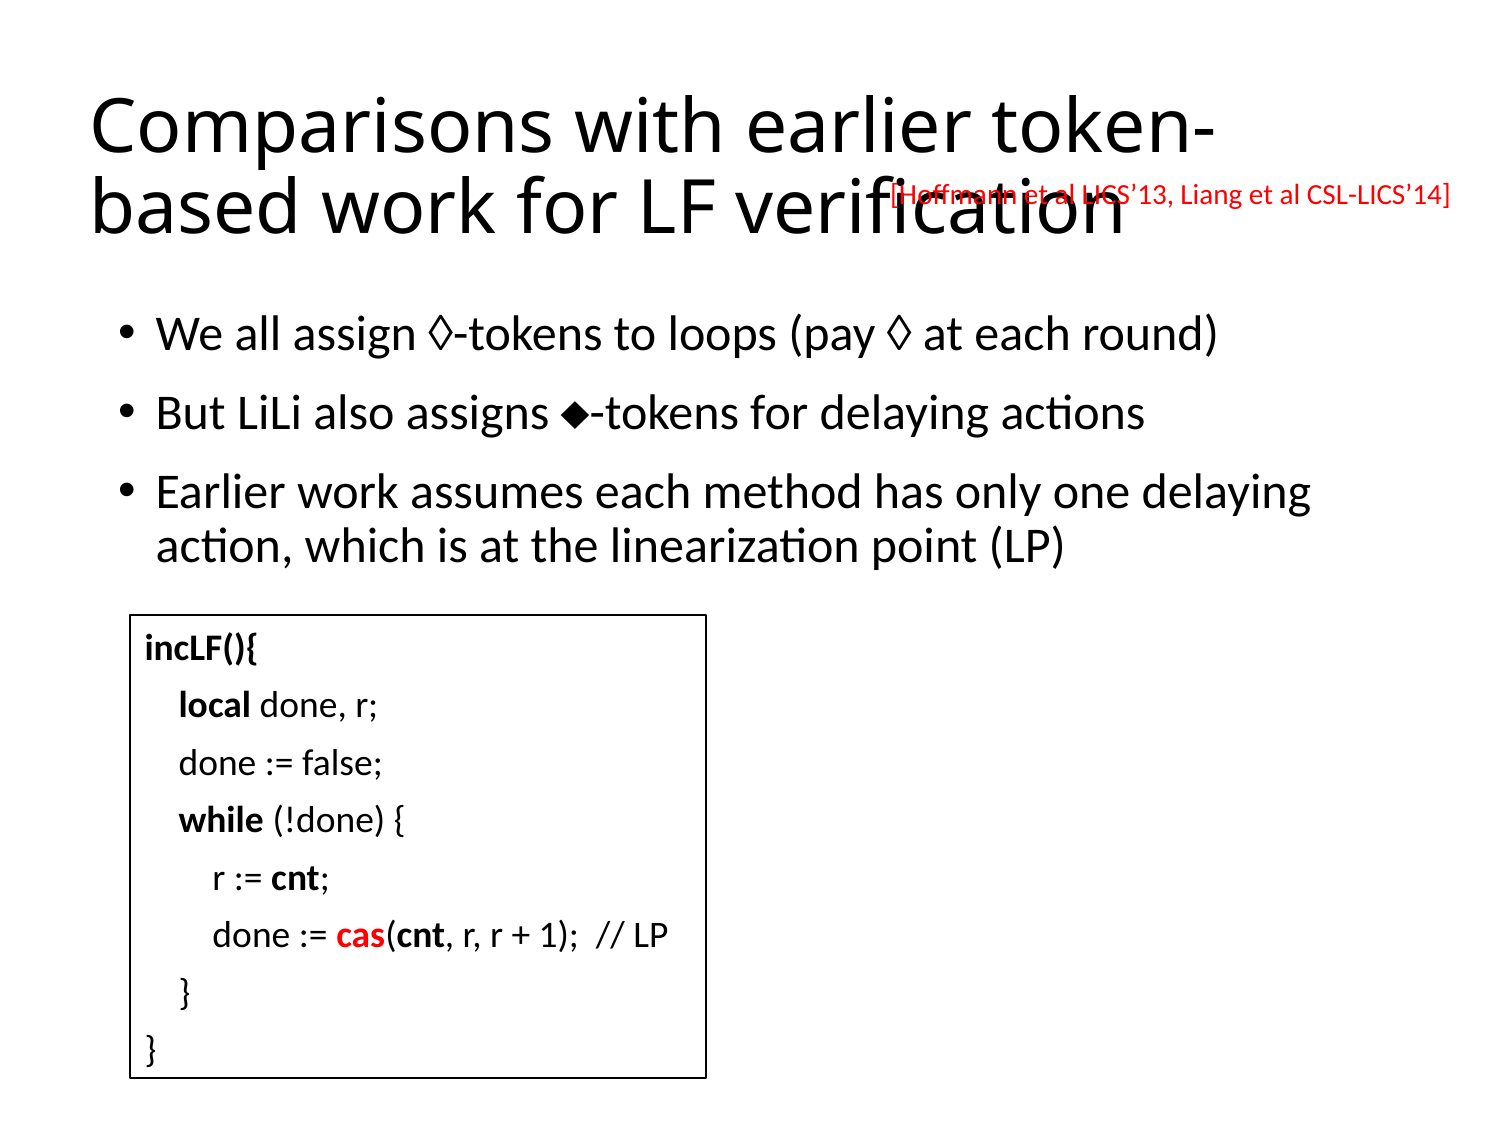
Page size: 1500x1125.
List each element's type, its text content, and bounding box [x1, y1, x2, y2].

title Comparisons with earlier token-based work for LF verification [74, 59, 1426, 278]
text_box incLF(){ local done, r; done := false; while (!done) { r := cnt; done := cas(cnt, r, r + 1); // LP } } [129, 615, 706, 1078]
list We all assign -tokens to loops (pay  at each round) But LiLi also assigns -tokens for delaying actions Earlier work assumes each method has only one delaying action, which is at the linearization point (LP) [103, 299, 1397, 1014]
text_box [Hoffmann et al LICS’13, Liang et al CSL-LICS’14] [875, 168, 1467, 219]
